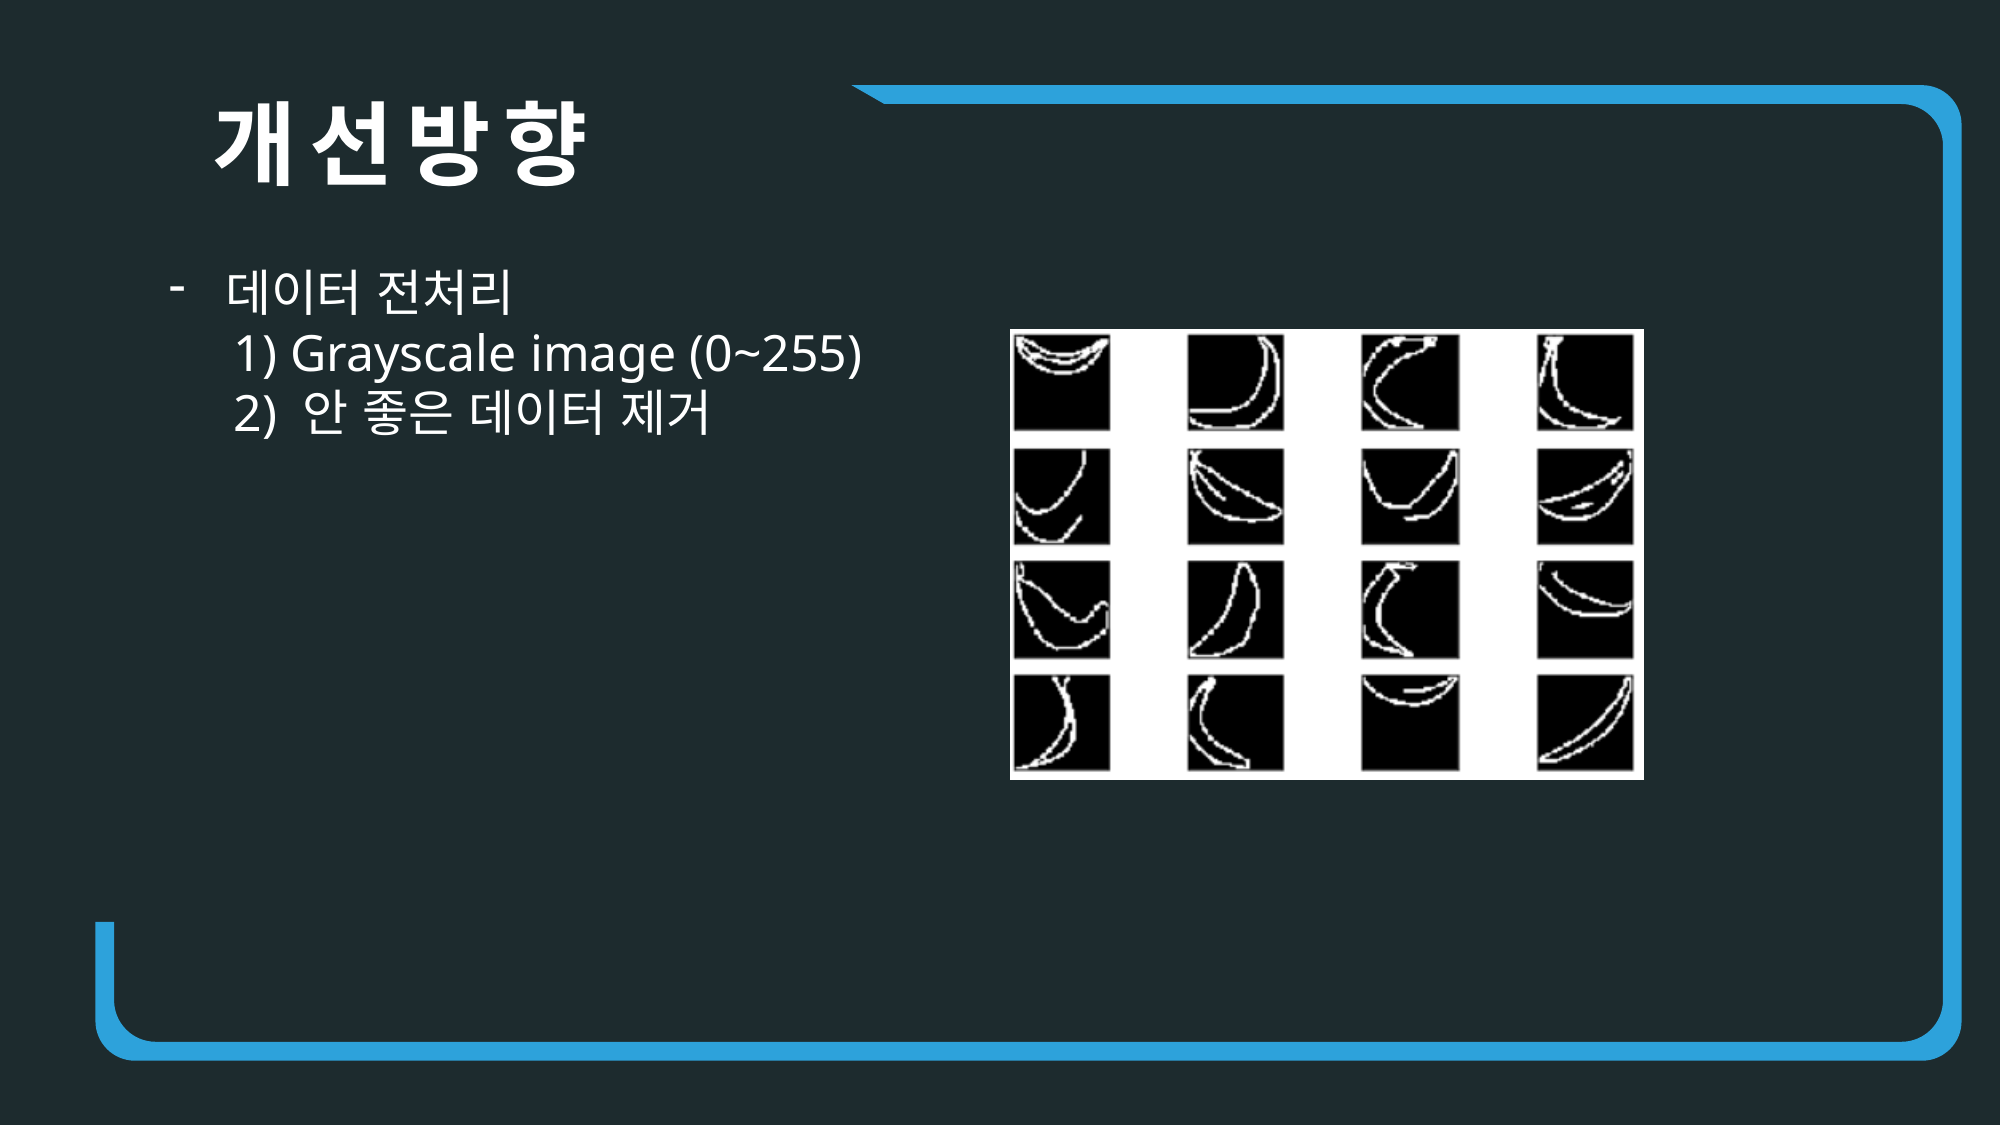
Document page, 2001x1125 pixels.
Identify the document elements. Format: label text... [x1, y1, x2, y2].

picture [1010, 329, 1644, 780]
text_box [94, 84, 1963, 1062]
text_box 개선방향 [84, 24, 716, 205]
text_box 데이터 전처리 1) Grayscale image (0~255) 2) 안 좋은 데이터 제거 [153, 254, 1676, 629]
